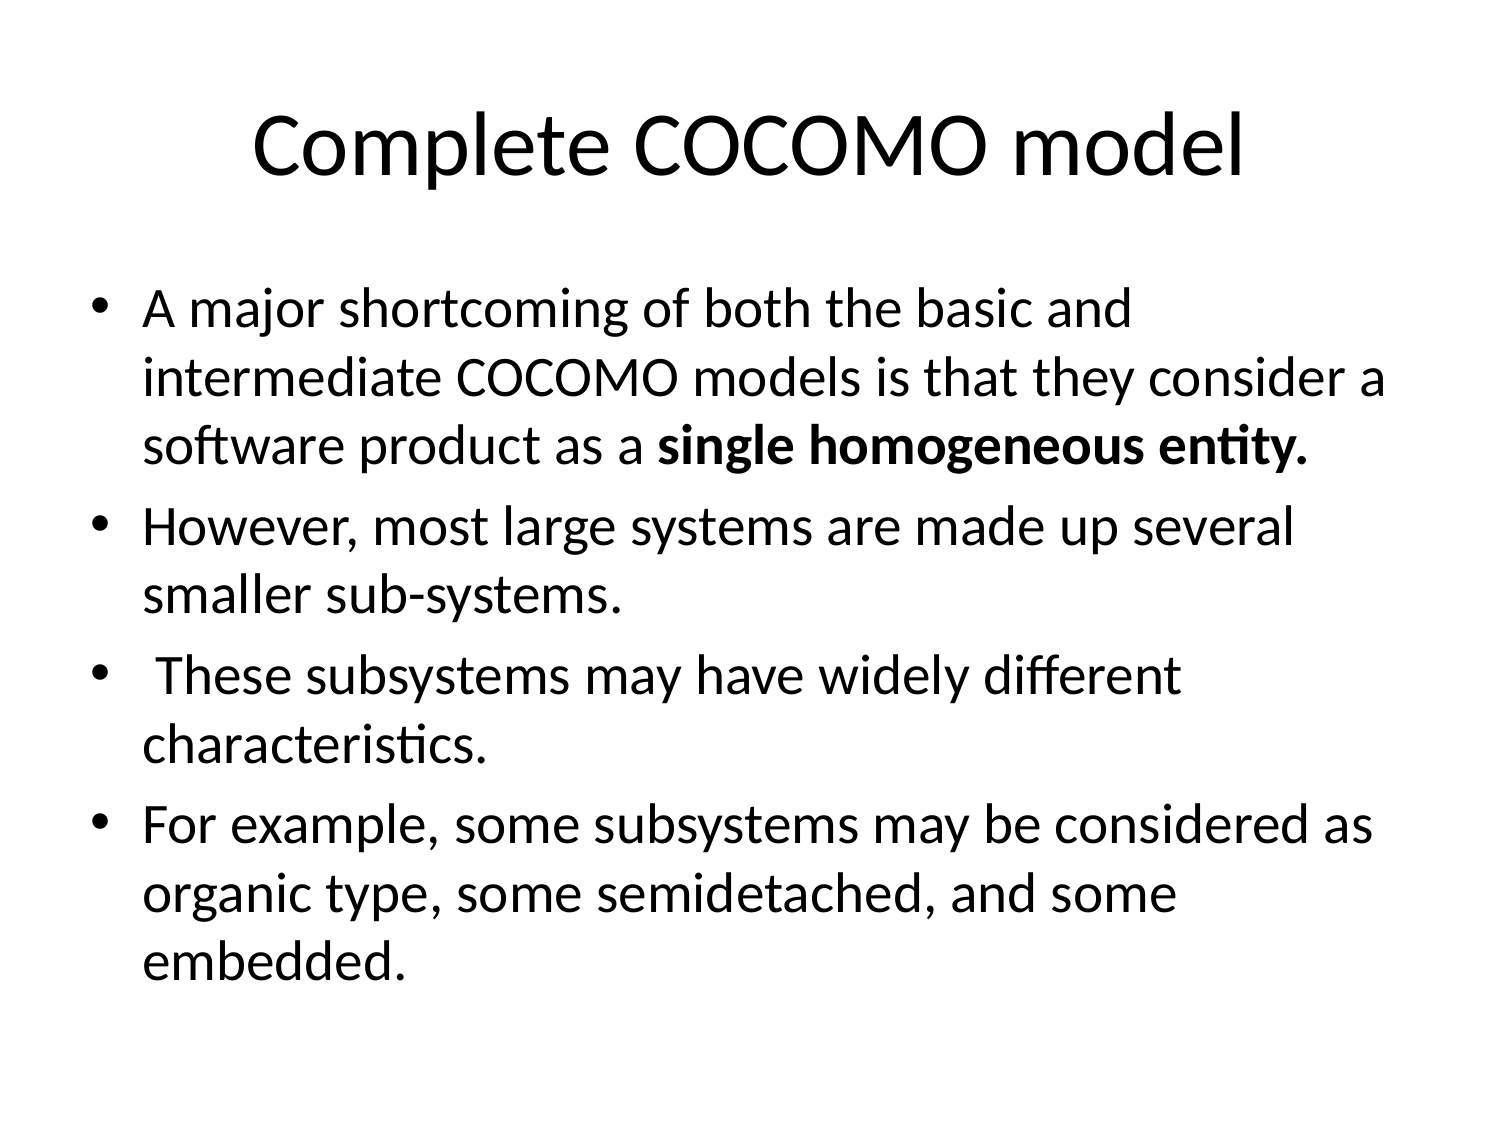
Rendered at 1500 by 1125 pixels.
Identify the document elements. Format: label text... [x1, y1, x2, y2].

list A major shortcoming of both the basic and intermediate COCOMO models is that they consider a software product as a single homogeneous entity. However, most large systems are made up several smaller sub-systems. These subsystems may have widely different characteristics. For example, some subsystems may be considered as organic type, some semidetached, and some embedded. [75, 262, 1425, 1005]
title Complete COCOMO model [75, 45, 1425, 233]
